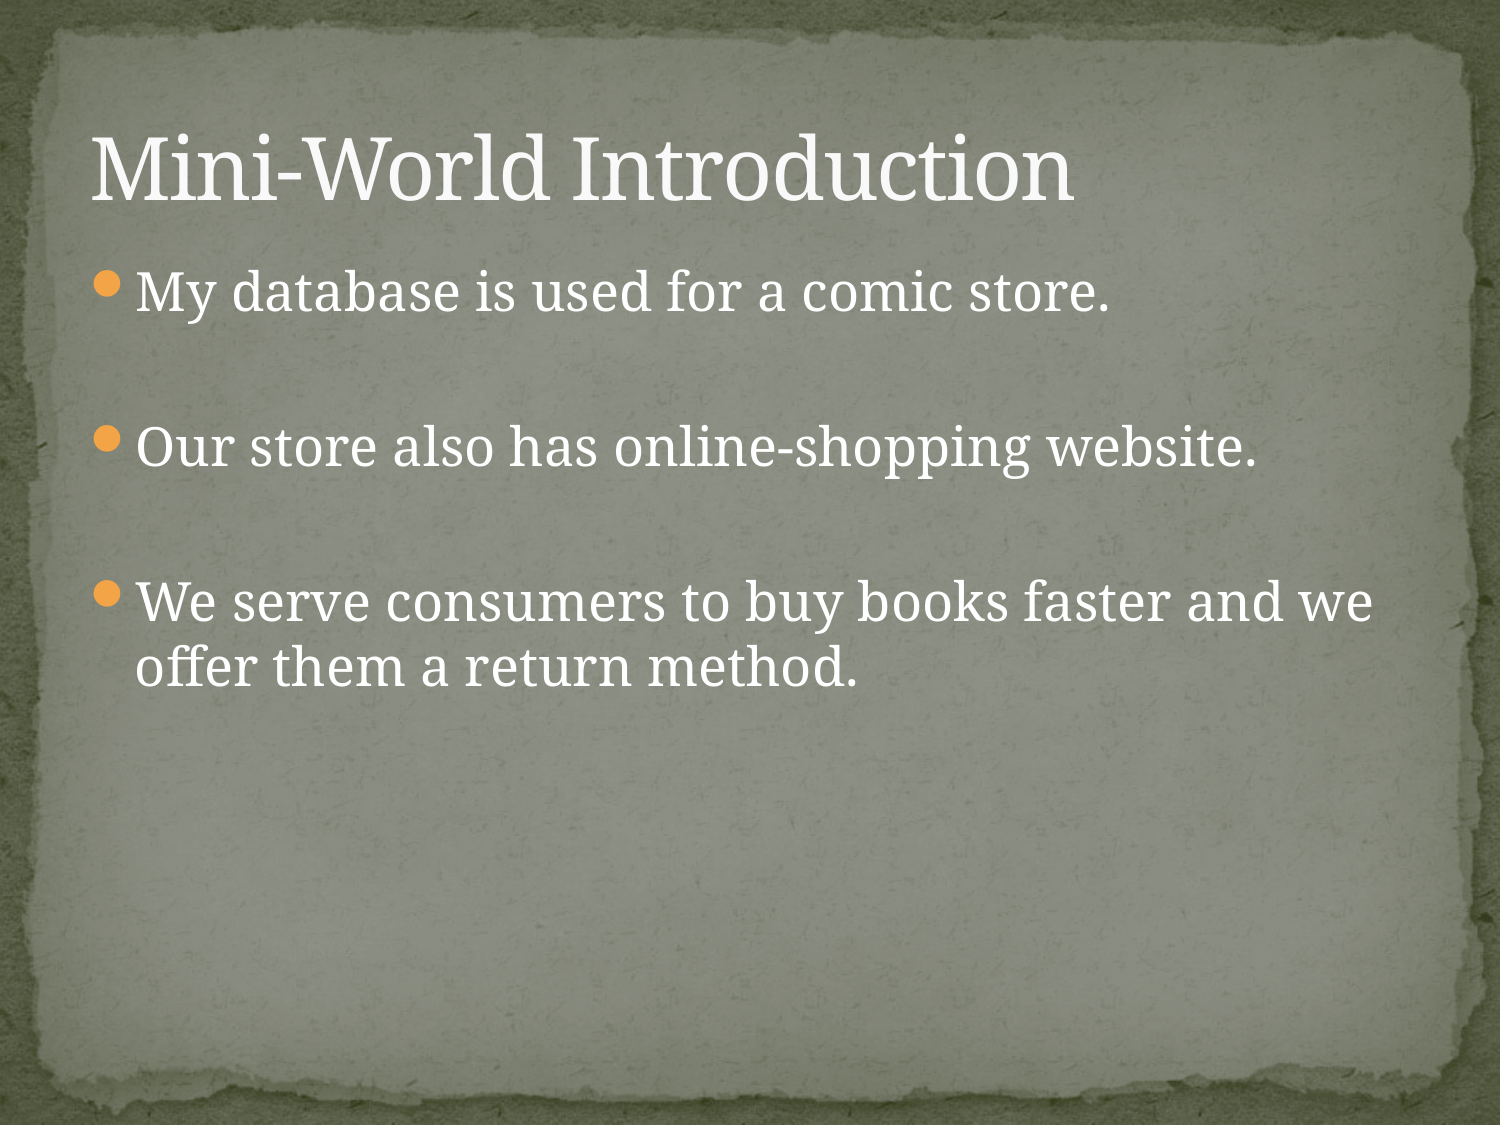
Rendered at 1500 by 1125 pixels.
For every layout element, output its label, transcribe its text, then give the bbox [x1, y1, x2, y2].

list My database is used for a comic store. Our store also has online-shopping website. We serve consumers to buy books faster and we offer them a return method. [75, 249, 1425, 1000]
title Mini-World Introduction [74, 24, 1425, 225]
